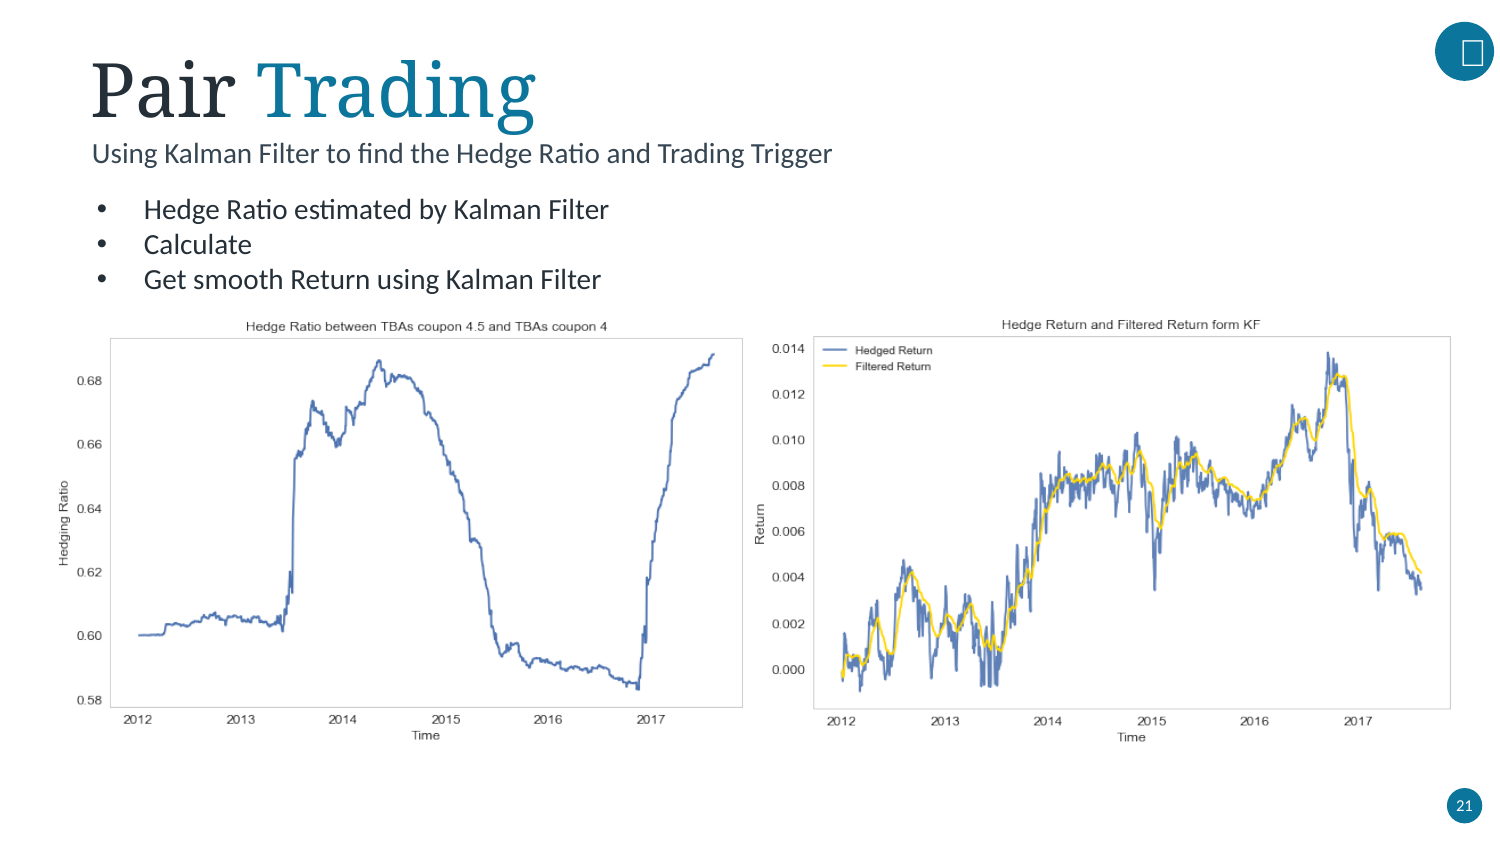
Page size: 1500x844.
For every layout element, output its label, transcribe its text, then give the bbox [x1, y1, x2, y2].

title Pair Trading [75, 33, 1425, 143]
picture [52, 312, 1458, 752]
list Using Kalman Filter to find the Hedge Ratio and Trading Trigger [76, 126, 1424, 174]
slide_number 21 [1432, 782, 1497, 827]
